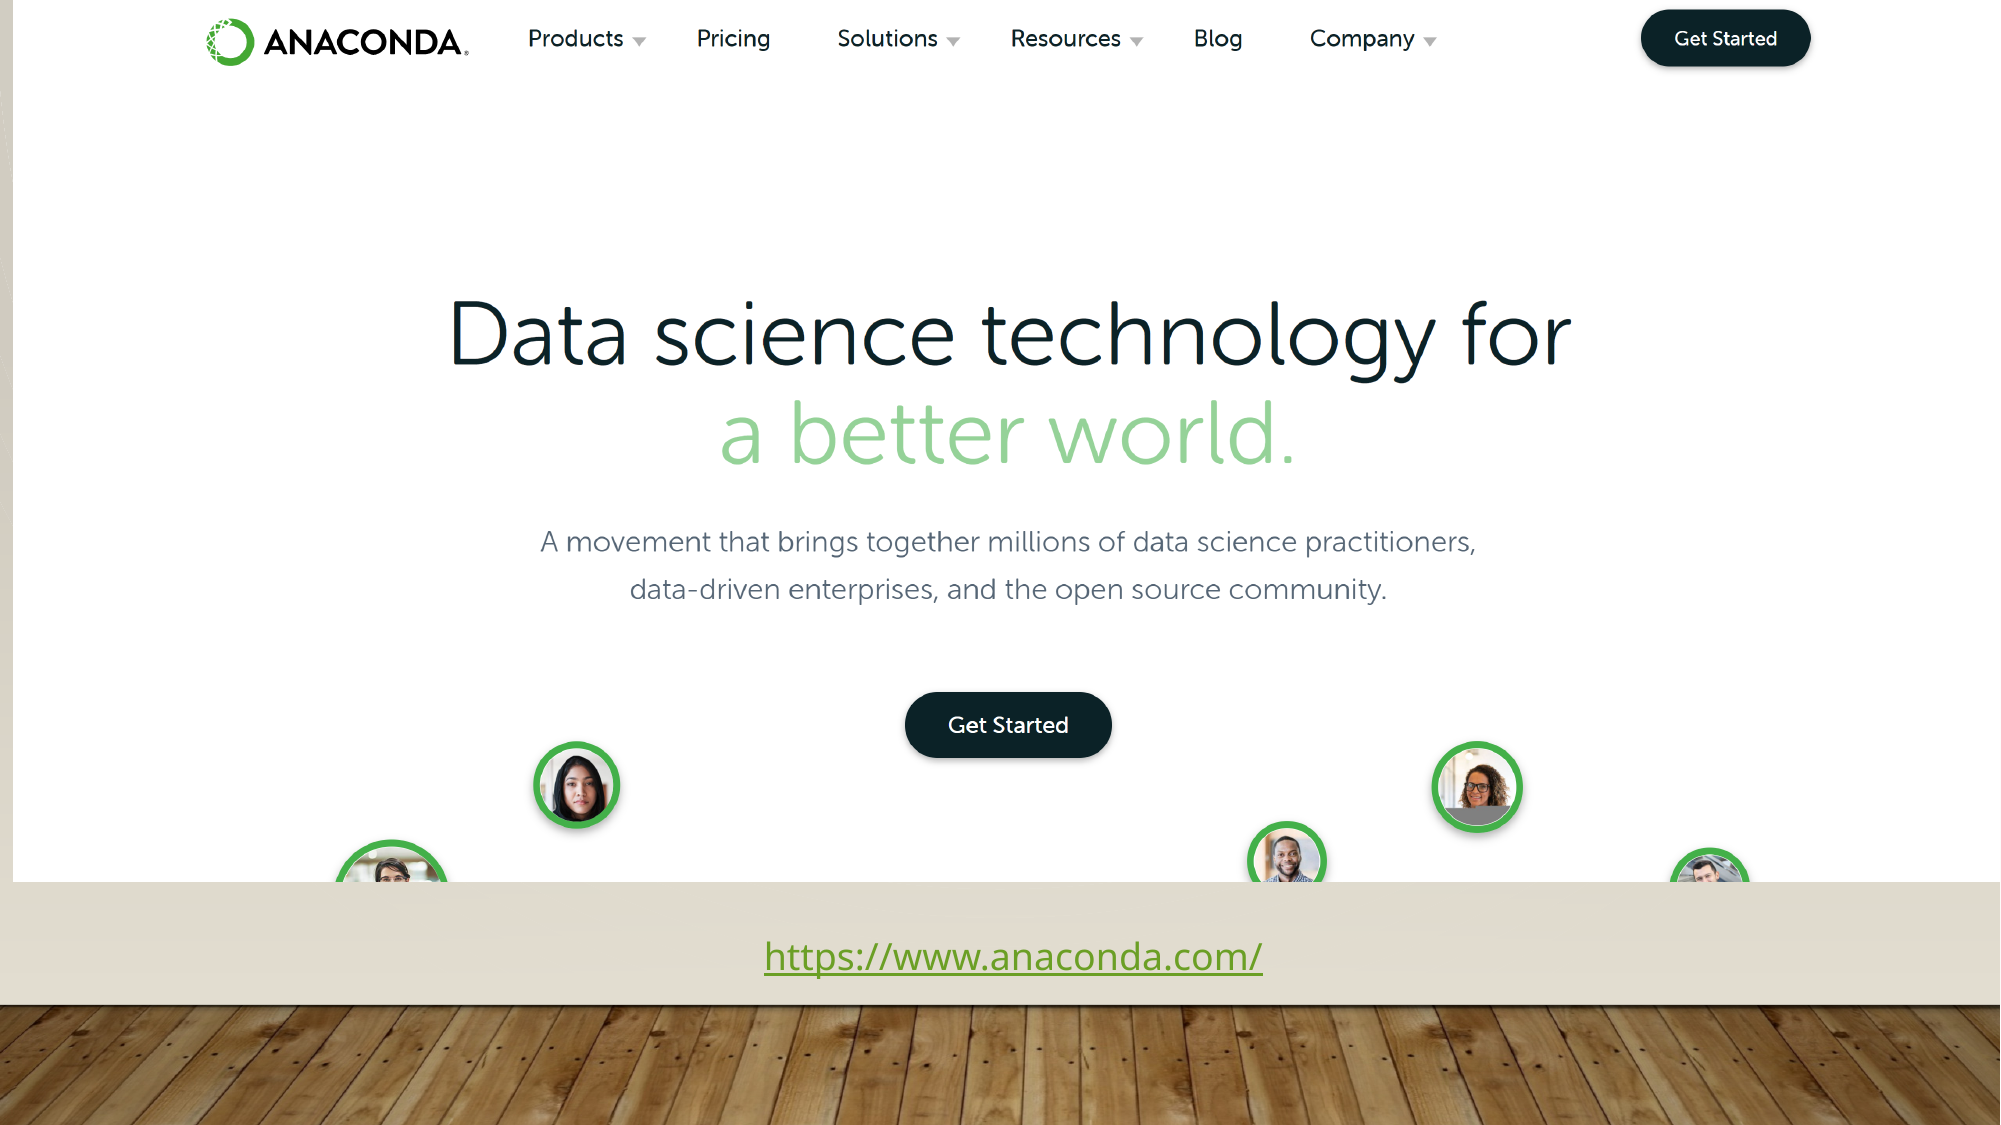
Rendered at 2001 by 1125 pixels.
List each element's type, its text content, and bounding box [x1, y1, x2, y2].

text_box https://www.anaconda.com/ [550, 925, 1477, 992]
picture [0, 1005, 2000, 1125]
picture [13, 0, 2000, 883]
